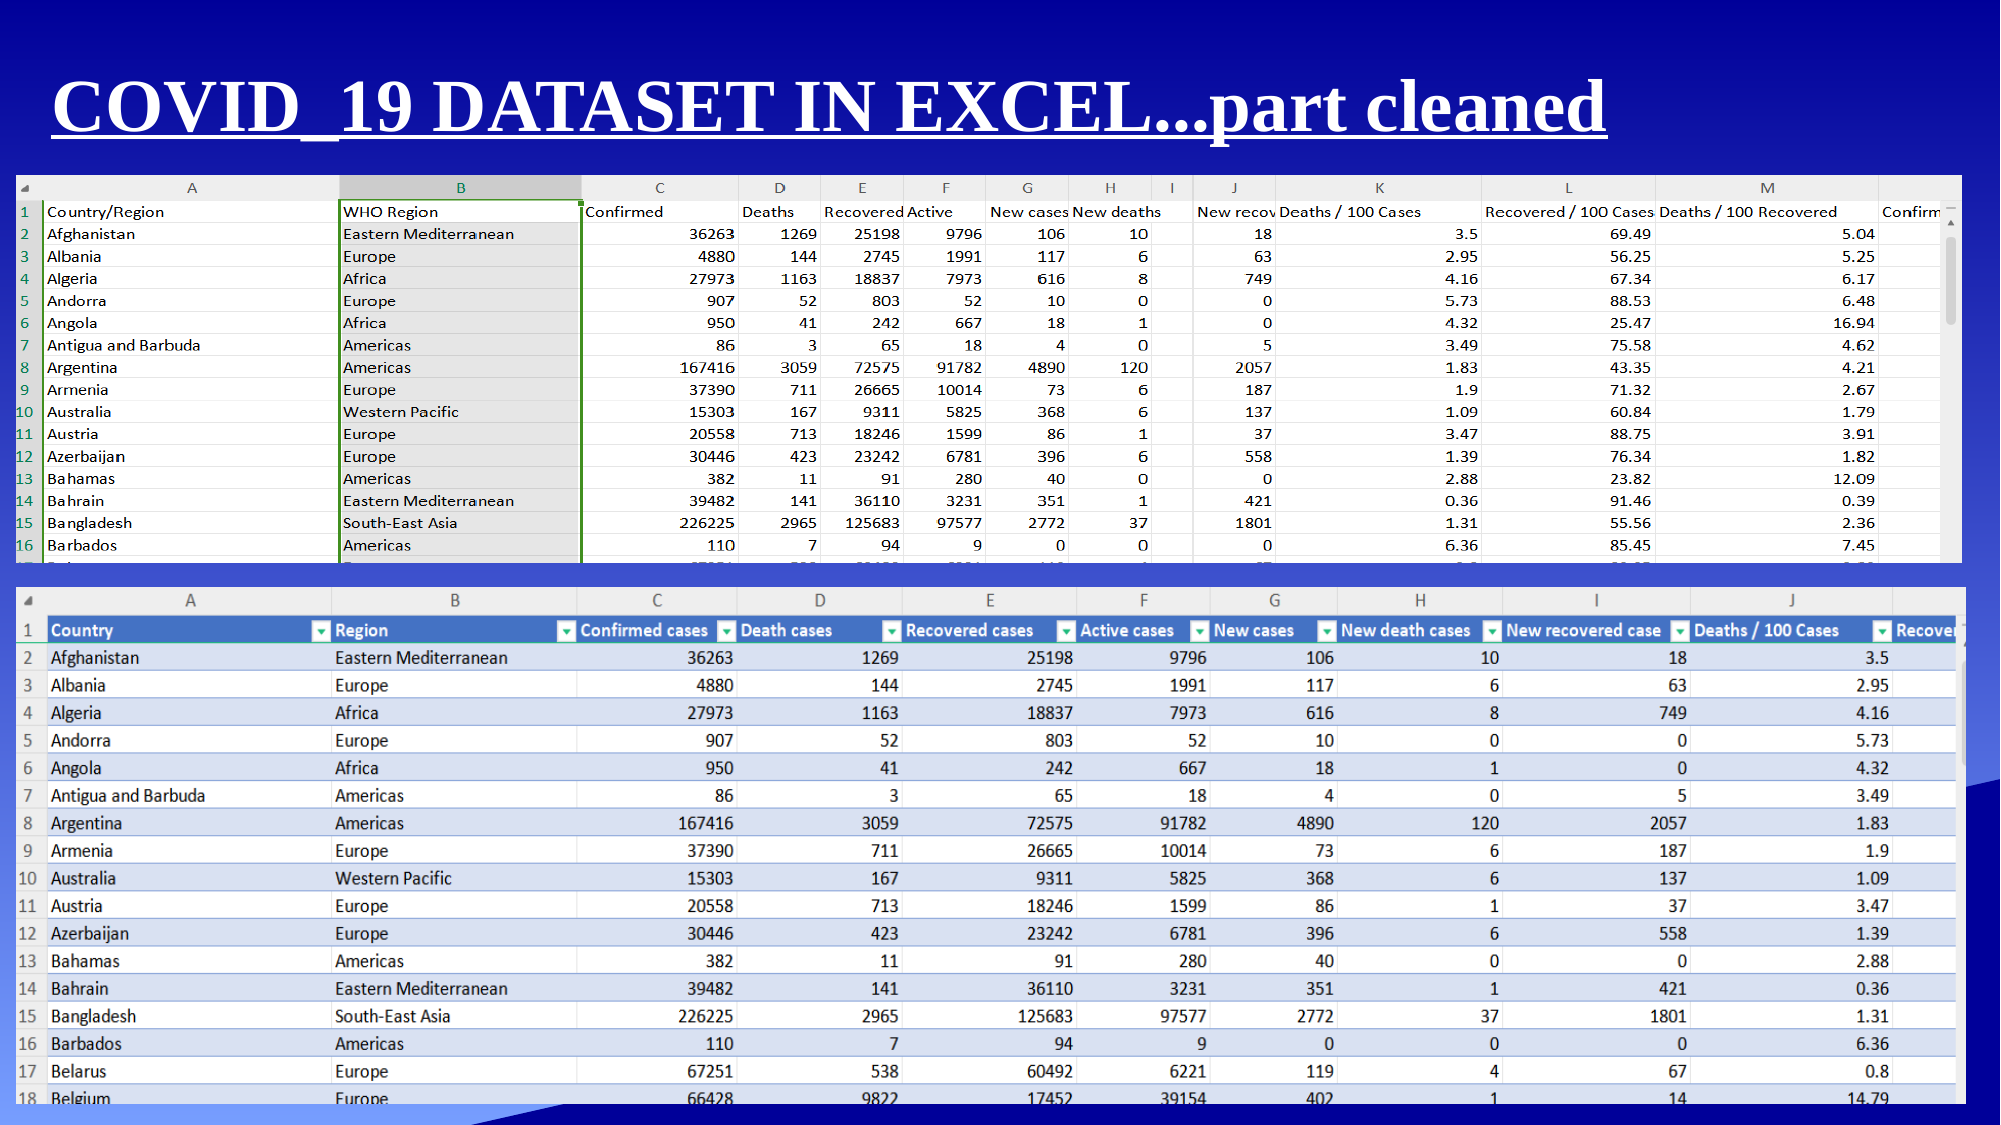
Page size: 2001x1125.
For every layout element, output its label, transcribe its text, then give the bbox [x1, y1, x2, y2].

picture [16, 175, 1962, 563]
text_box COVID_19 DATASET IN EXCEL...part cleaned [36, 21, 2000, 154]
picture [16, 587, 1966, 1104]
